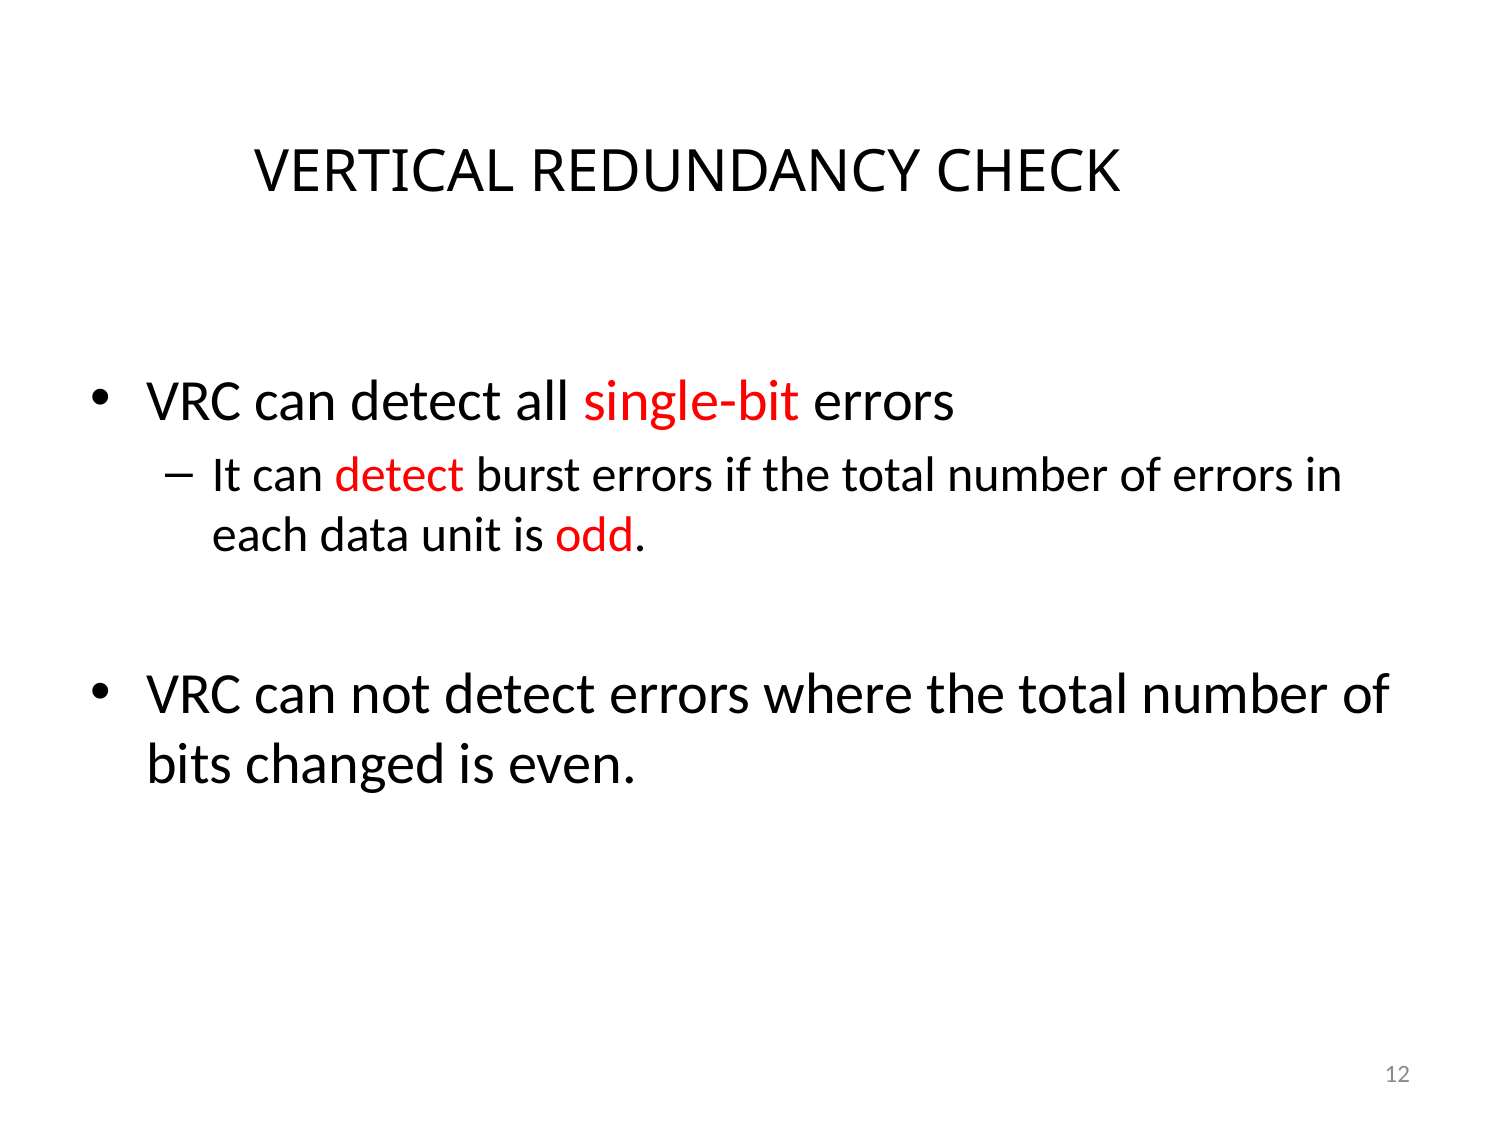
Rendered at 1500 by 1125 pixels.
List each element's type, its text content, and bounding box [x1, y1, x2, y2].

title VERTICAL REDUNDANCY CHECK [75, 66, 1300, 262]
list VRC can detect all single-bit errors It can detect burst errors if the total number of errors in each data unit is odd. VRC can not detect errors where the total number of bits changed is even. [75, 262, 1425, 1005]
slide_number 12 [1074, 1042, 1425, 1103]
